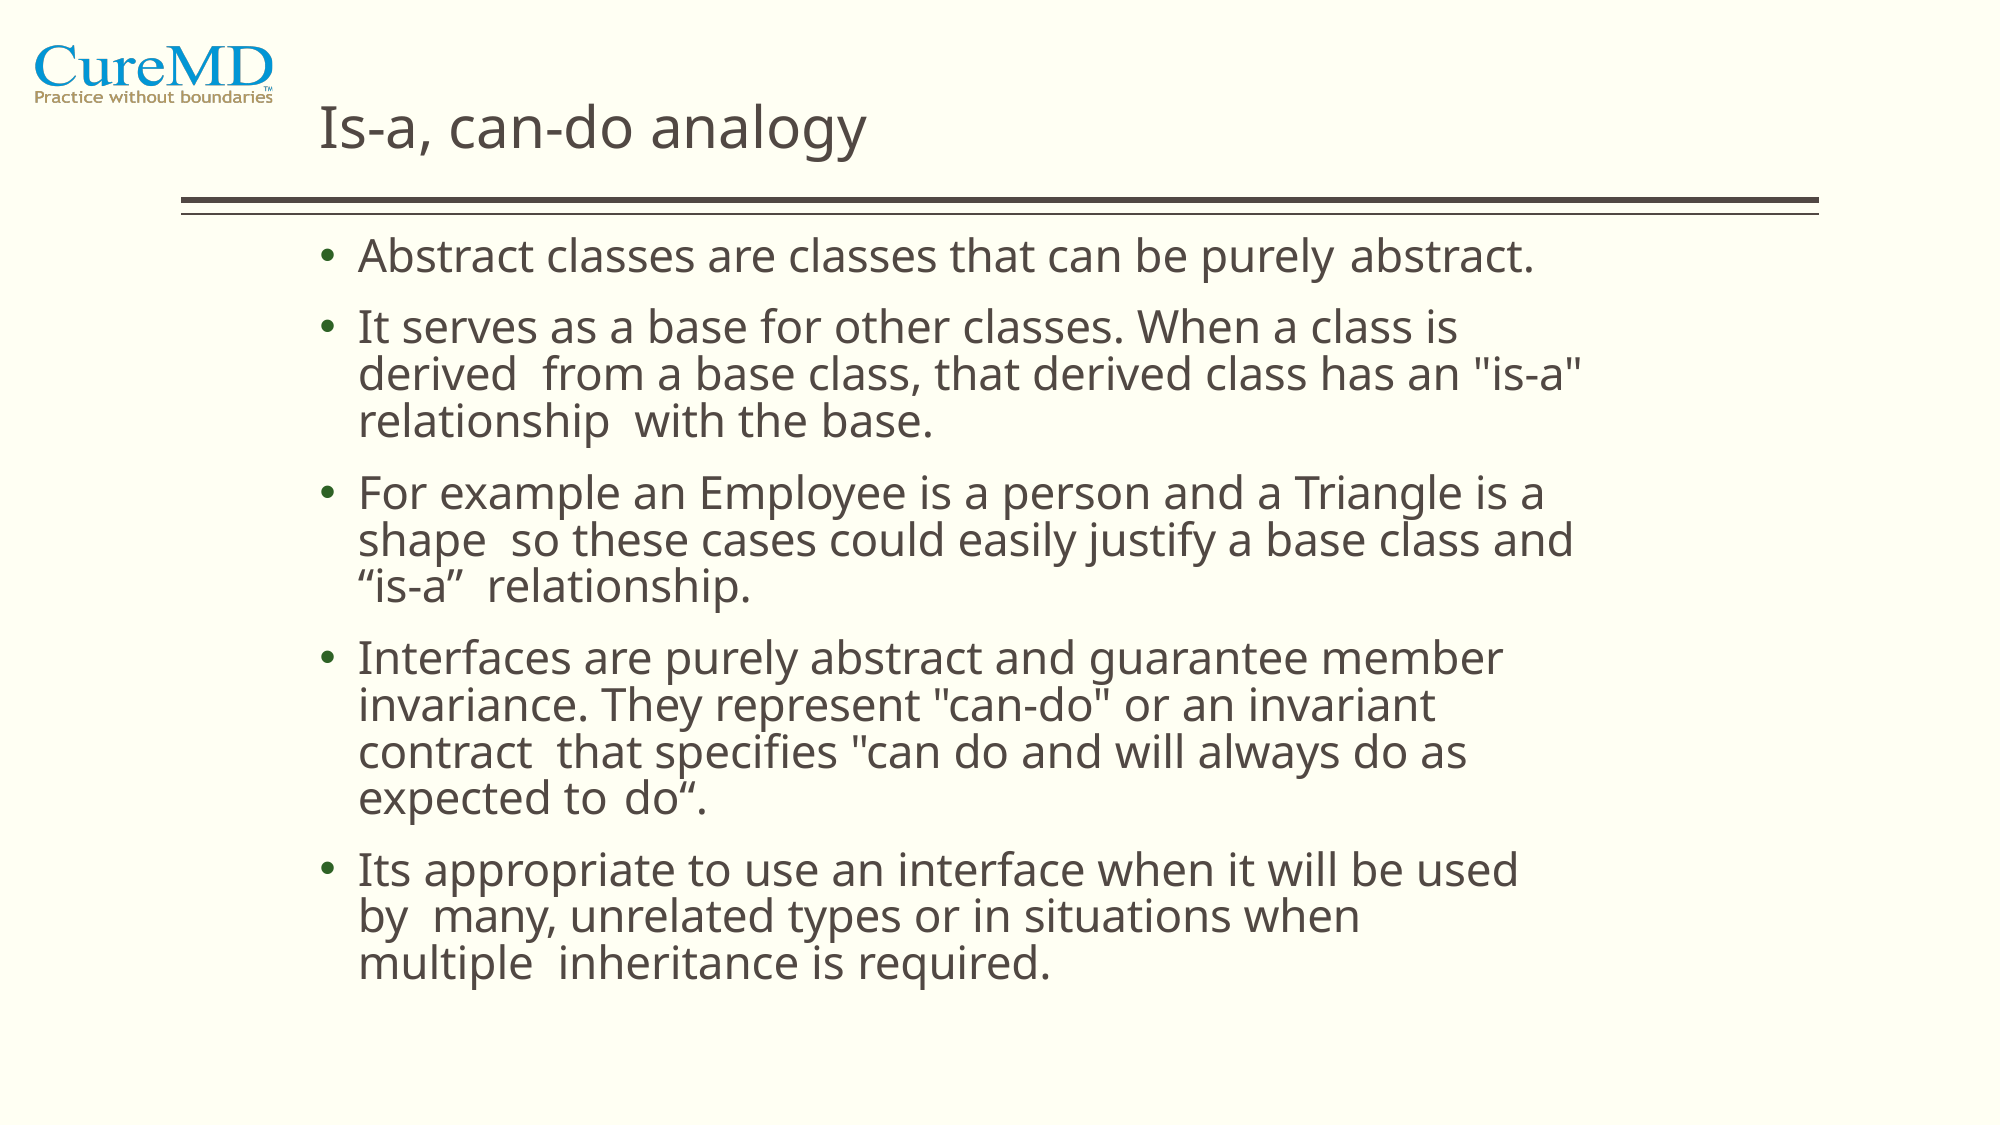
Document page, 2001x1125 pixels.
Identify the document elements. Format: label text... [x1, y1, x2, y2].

picture [35, 45, 273, 103]
text_box Abstract classes are classes that can be purely abstract. It serves as a base for other classes. When a class is derived from a base class, that derived class has an "is-a" relationship with the base. For example an Employee is a person and a Triangle is a shape so these cases could easily justify a base class and “is-a” relationship. Interfaces are purely abstract and guarantee member invariance. They represent "can-do" or an invariant contract that specifies "can do and will always do as expected to do“. Its appropriate to use an interface when it will be used by many, unrelated types or in situations when multiple inheritance is required. [317, 207, 1635, 989]
picture [35, 45, 51, 60]
picture [241, 49, 265, 83]
title Is-a, can-do analogy [317, 0, 1011, 160]
